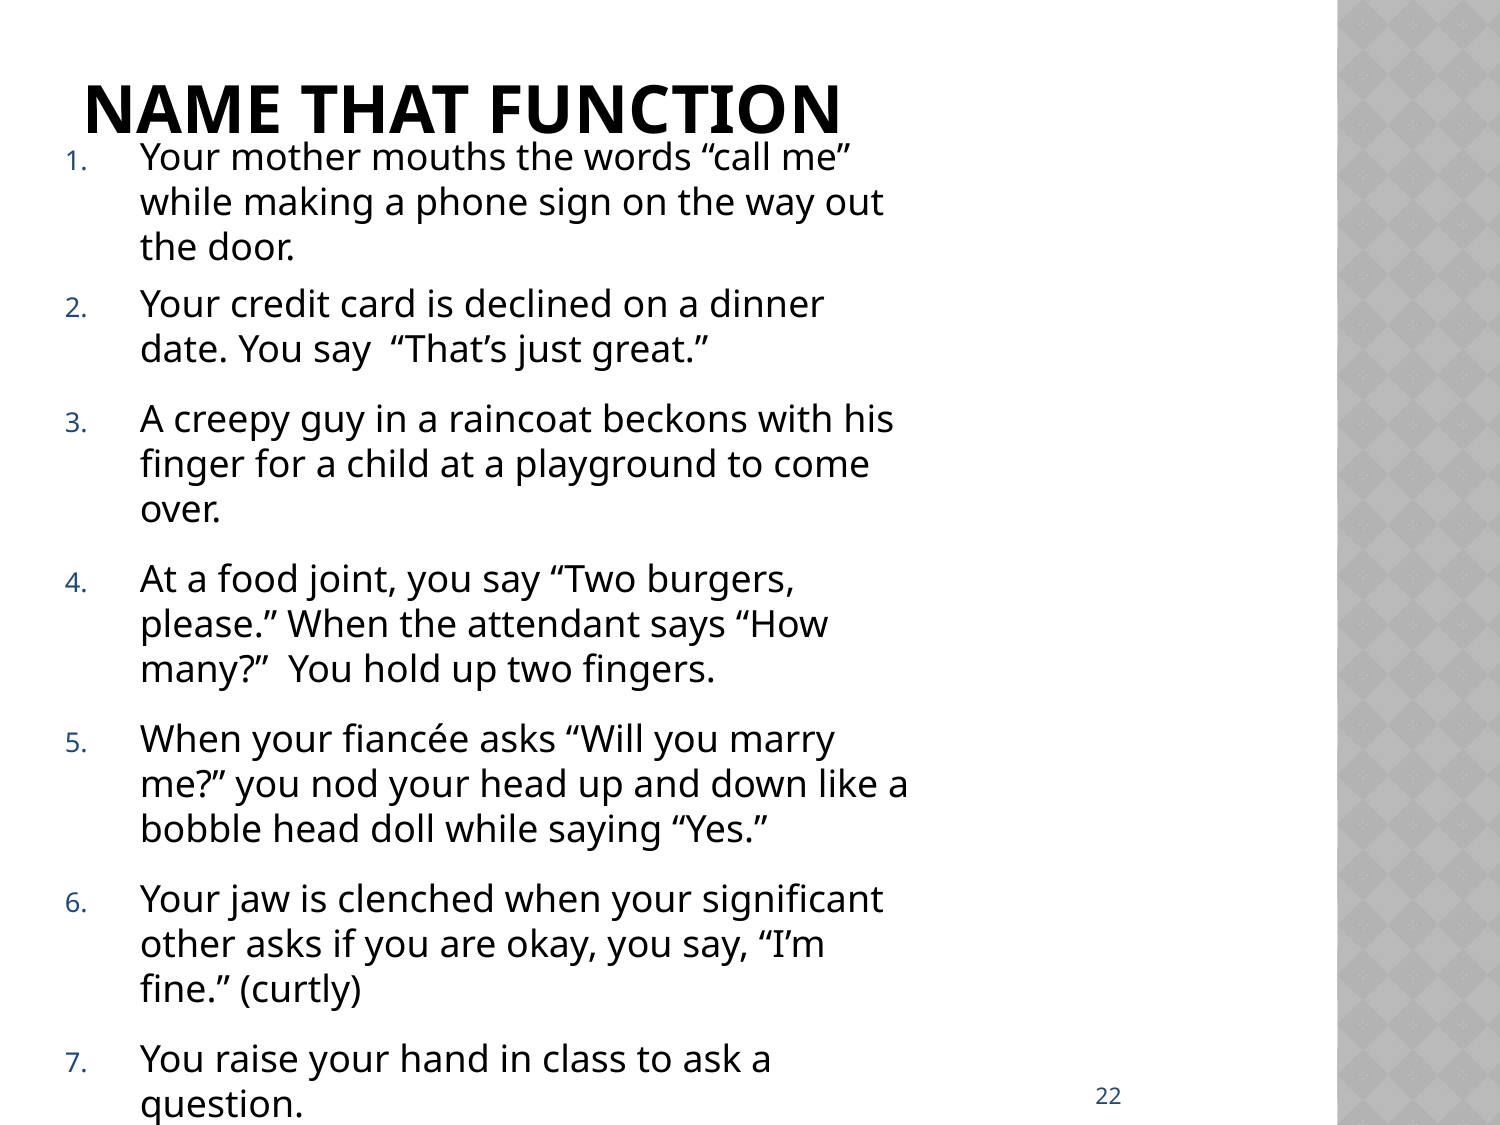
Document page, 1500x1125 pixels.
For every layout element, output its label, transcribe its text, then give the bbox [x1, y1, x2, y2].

slide_number 22 [1025, 1075, 1122, 1113]
title Name that function [75, 12, 1263, 148]
list Your mother mouths the words “call me” while making a phone sign on the way out the door. Your credit card is declined on a dinner date. You say “That’s just great.” A creepy guy in a raincoat beckons with his finger for a child at a playground to come over. At a food joint, you say “Two burgers, please.” When the attendant says “How many?” You hold up two fingers. When your fiancée asks “Will you marry me?” you nod your head up and down like a bobble head doll while saying “Yes.” Your jaw is clenched when your significant other asks if you are okay, you say, “I’m fine.” (curtly) You raise your hand in class to ask a question. [50, 125, 938, 963]
